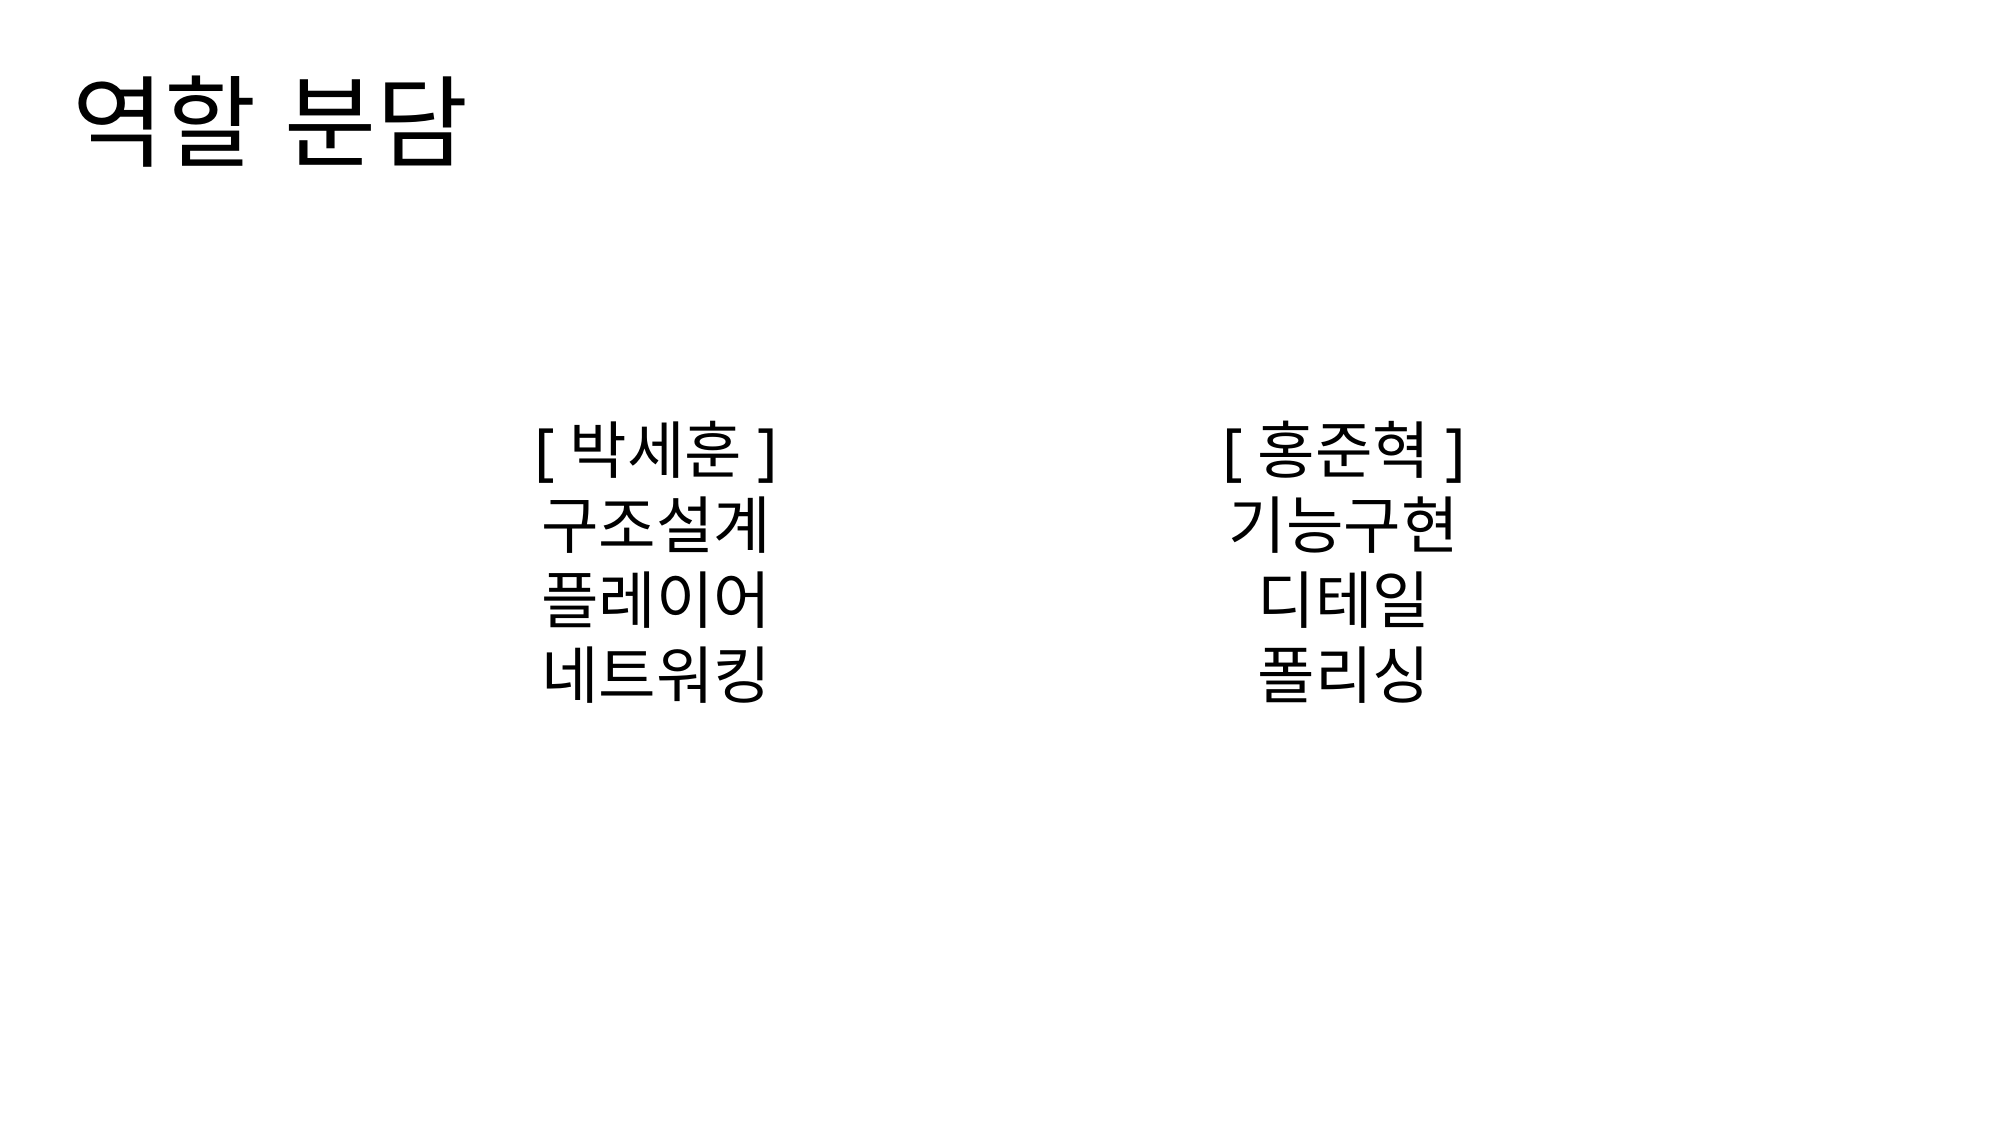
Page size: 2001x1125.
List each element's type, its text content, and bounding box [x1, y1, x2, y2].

text_box [홍준혁] 기능구현 디테일 폴리싱 [1108, 403, 1580, 718]
text_box [박세훈] 구조설계 플레이어 네트워킹 [420, 403, 892, 718]
text_box 역할 분담 [58, 52, 789, 187]
